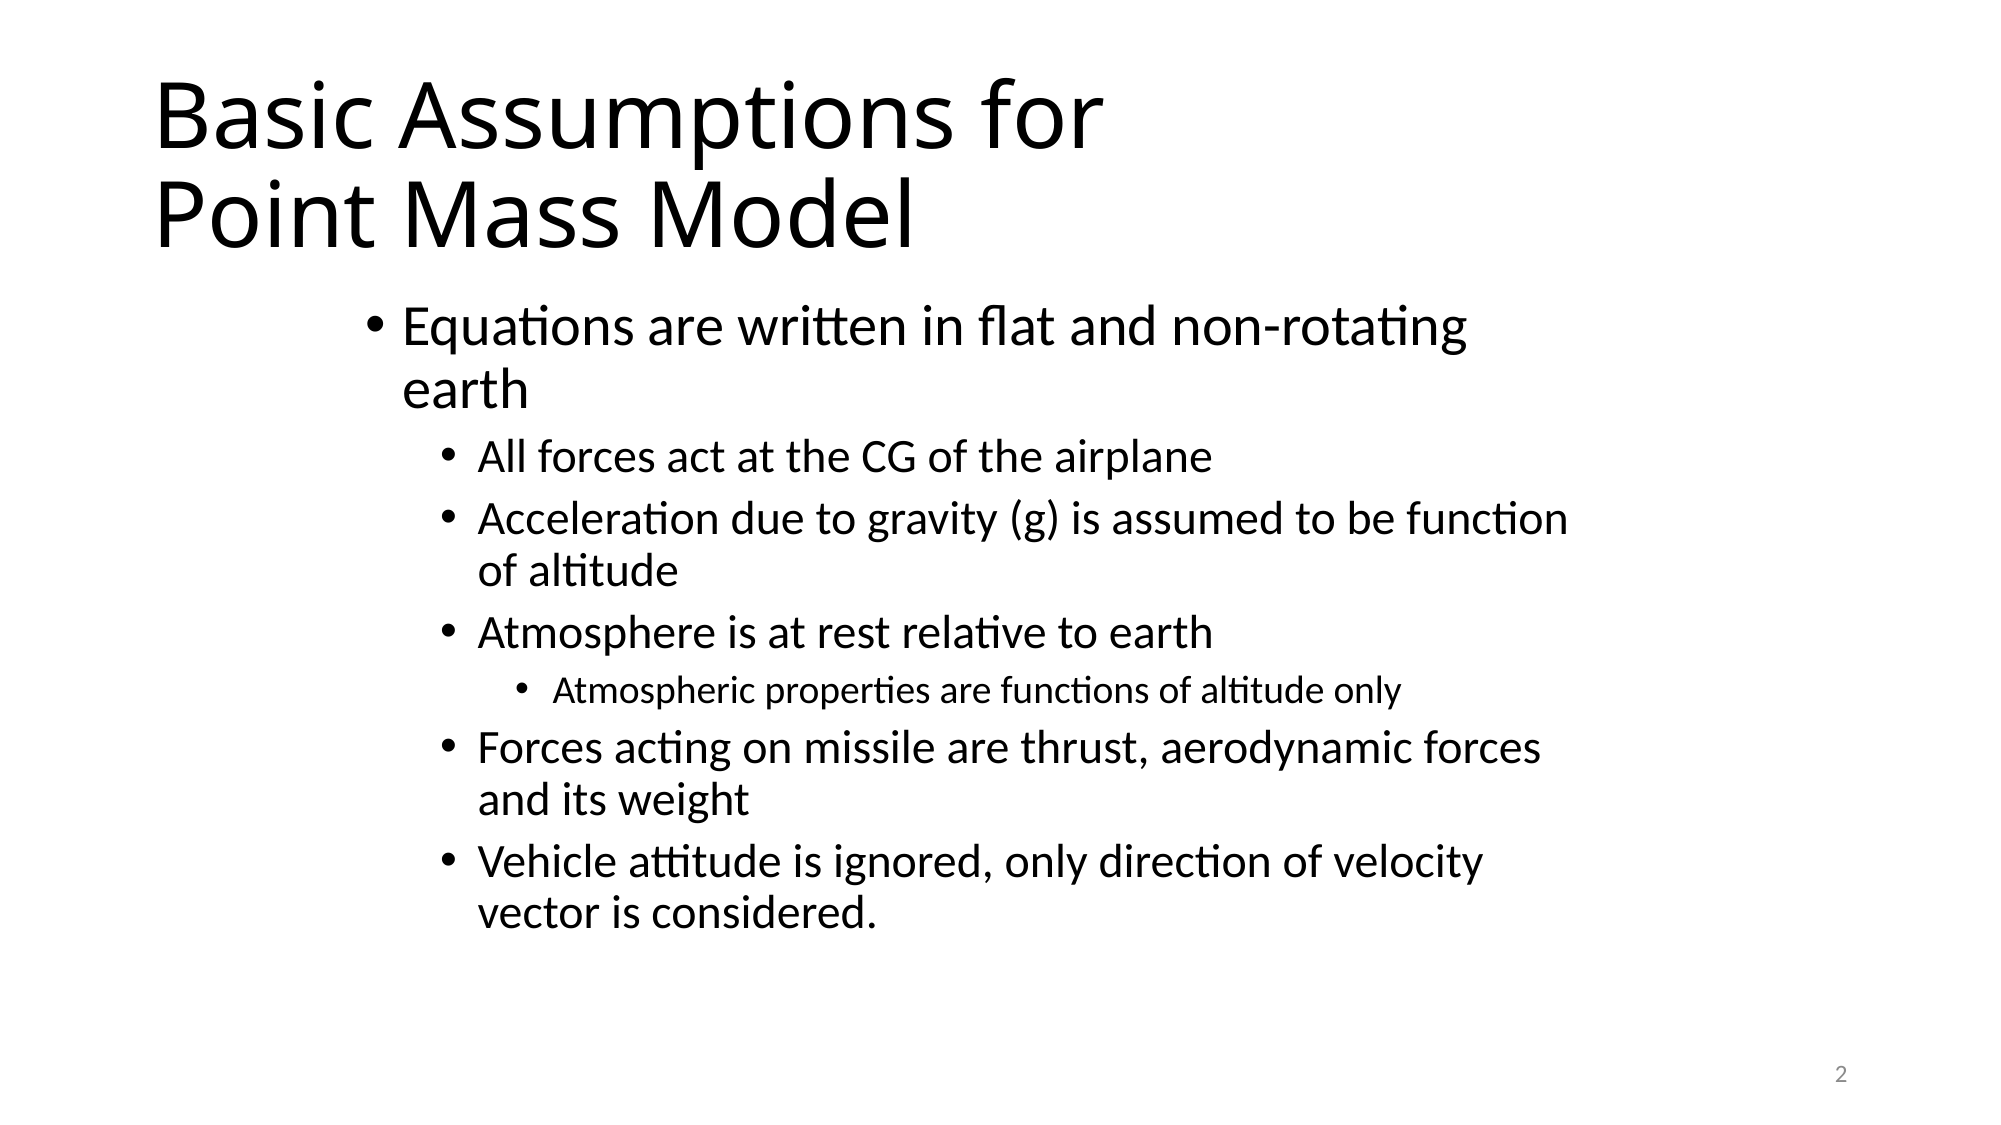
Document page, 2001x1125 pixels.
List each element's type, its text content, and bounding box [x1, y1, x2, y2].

title Basic Assumptions for Point Mass Model [137, 59, 1863, 278]
list Equations are written in flat and non-rotating earth All forces act at the CG of the airplane Acceleration due to gravity (g) is assumed to be function of altitude Atmosphere is at rest relative to earth Atmospheric properties are functions of altitude only Forces acting on missile are thrust, aerodynamic forces and its weight Vehicle attitude is ignored, only direction of velocity vector is considered. [350, 287, 1613, 1013]
slide_number 2 [1412, 1042, 1863, 1103]
